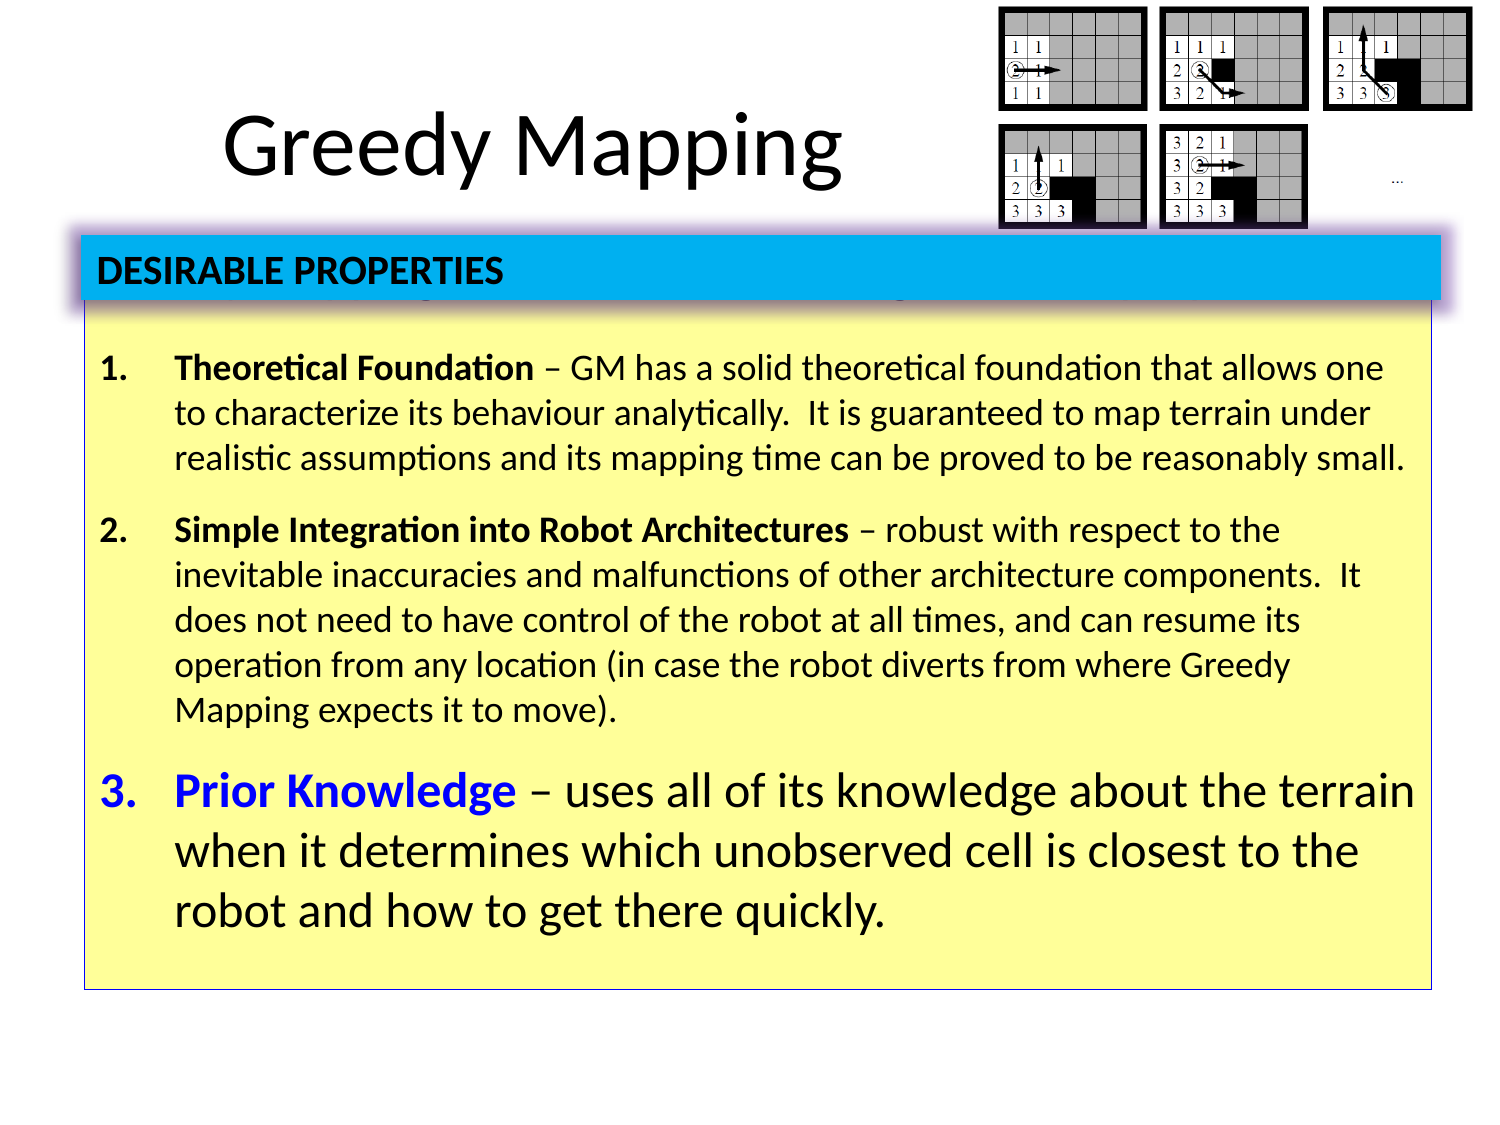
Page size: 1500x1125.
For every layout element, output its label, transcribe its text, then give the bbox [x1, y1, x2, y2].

title Greedy Mapping [75, 45, 986, 217]
picture [991, 0, 1480, 236]
text_box DESIRABLE PROPERTIES [81, 235, 1441, 300]
text_box Greedy Mapping (GM) has the following desirable properties: Theoretical Foundation – GM has a solid theoretical foundation that allows one to characterize its behaviour analytically. It is guaranteed to map terrain under realistic assumptions and its mapping time can be proved to be reasonably small. Simple Integration into Robot Architectures – robust with respect to the inevitable inaccuracies and malfunctions of other architecture components. It does not need to have control of the robot at all times, and can resume its operation from any location (in case the robot diverts from where Greedy Mapping expects it to move). Prior Knowledge – uses all of its knowledge about the terrain when it determines which unobserved cell is closest to the robot and how to get there quickly. [84, 323, 1432, 990]
